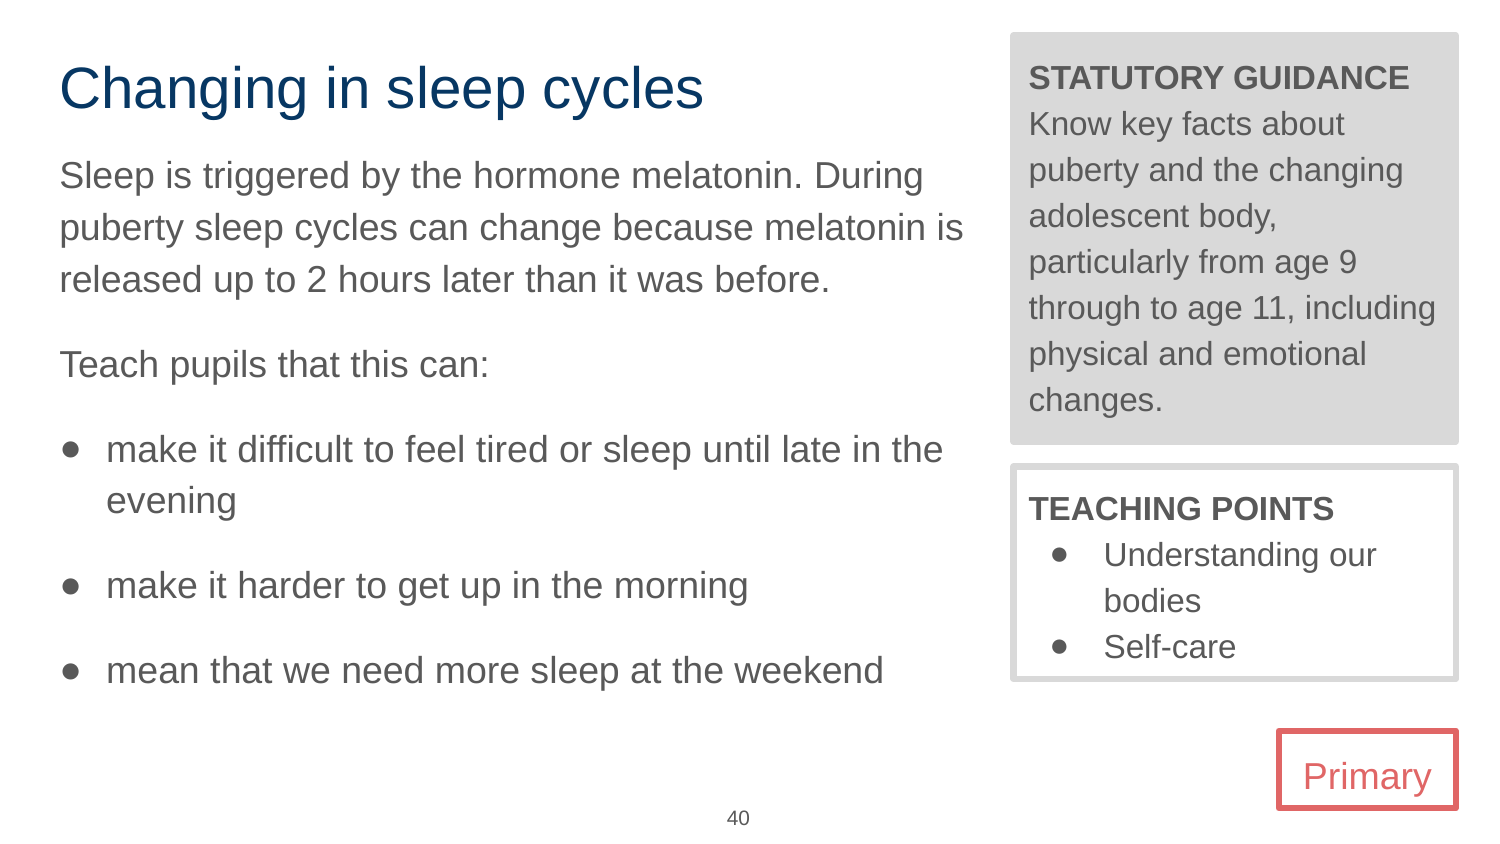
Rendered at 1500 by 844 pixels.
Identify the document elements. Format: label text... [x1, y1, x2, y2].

list Sleep is triggered by the hormone melatonin. During puberty sleep cycles can change because melatonin is released up to 2 hours later than it was before. Teach pupils that this can: make it difficult to feel tired or sleep until late in the evening make it harder to get up in the morning mean that we need more sleep at the weekend [44, 129, 992, 668]
list TEACHING POINTS Understanding our bodies Self-care [1013, 466, 1456, 679]
slide_number 40 [706, 789, 765, 844]
subtitle Primary [1278, 730, 1456, 809]
list STATUTORY GUIDANCE Know key facts about puberty and the changing adolescent body, particularly from age 9 through to age 11, including physical and emotional changes. [1013, 35, 1456, 442]
title Changing in sleep cycles [44, 35, 1007, 130]
